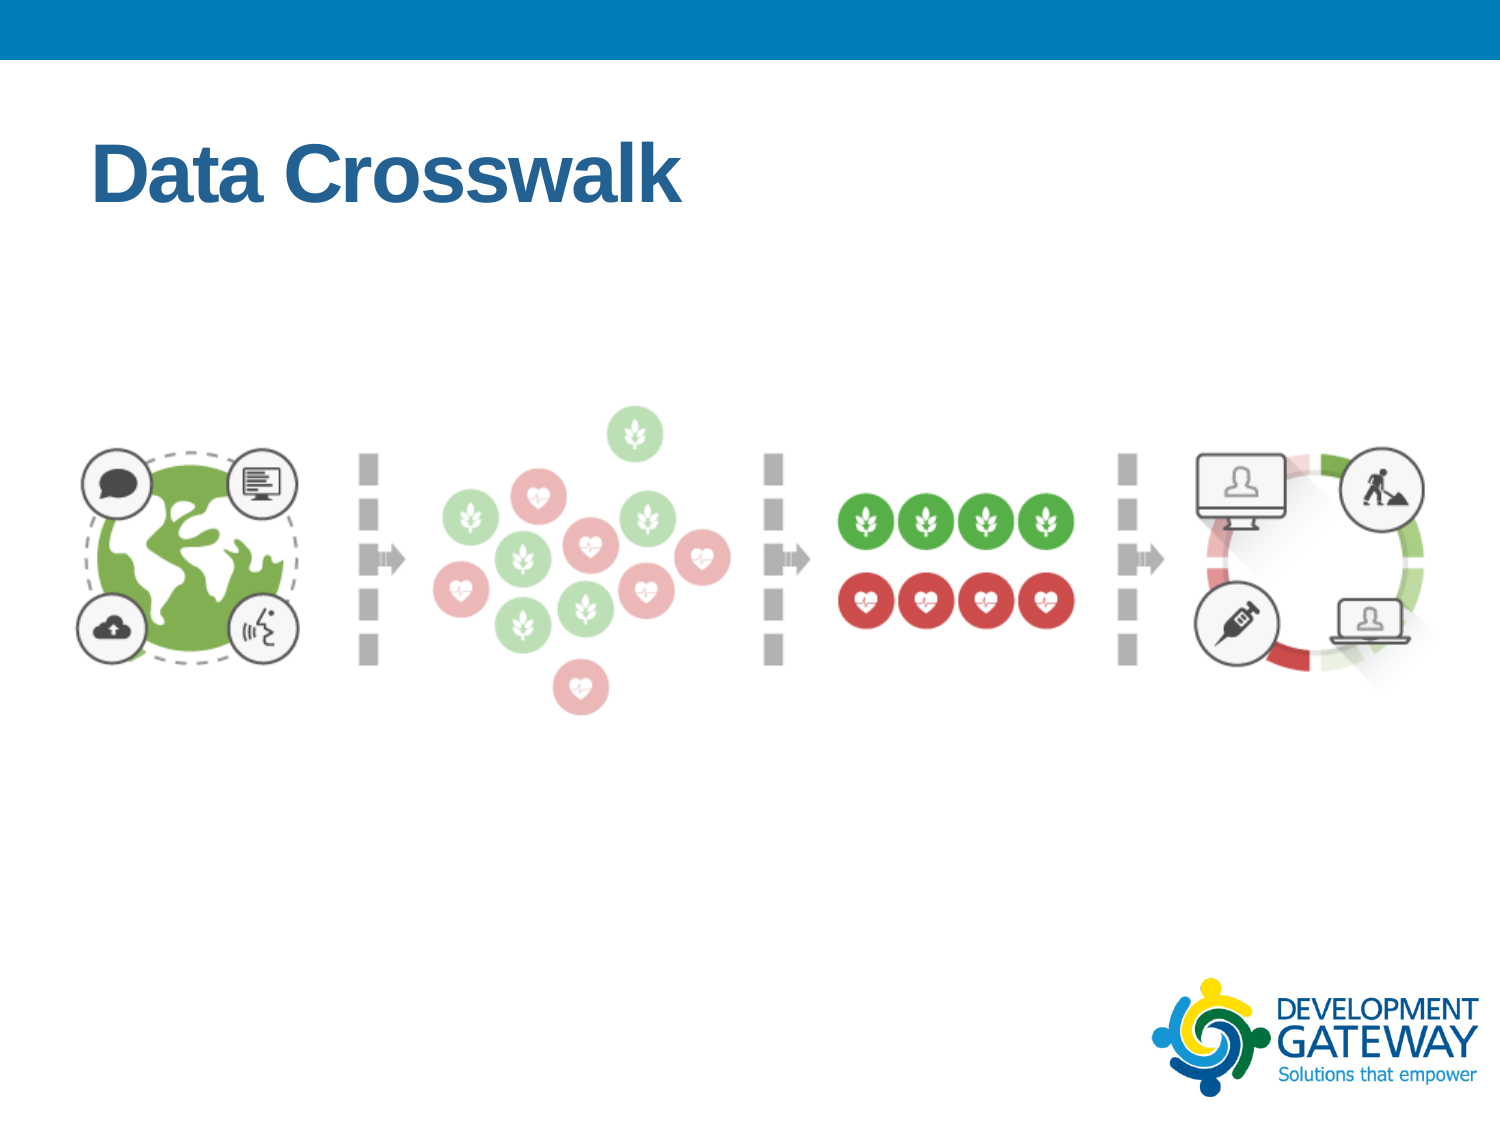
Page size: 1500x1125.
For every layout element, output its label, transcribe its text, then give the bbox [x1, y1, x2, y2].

picture [1125, 955, 1500, 1123]
title Data Crosswalk [75, 87, 1425, 159]
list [0, 162, 1500, 955]
